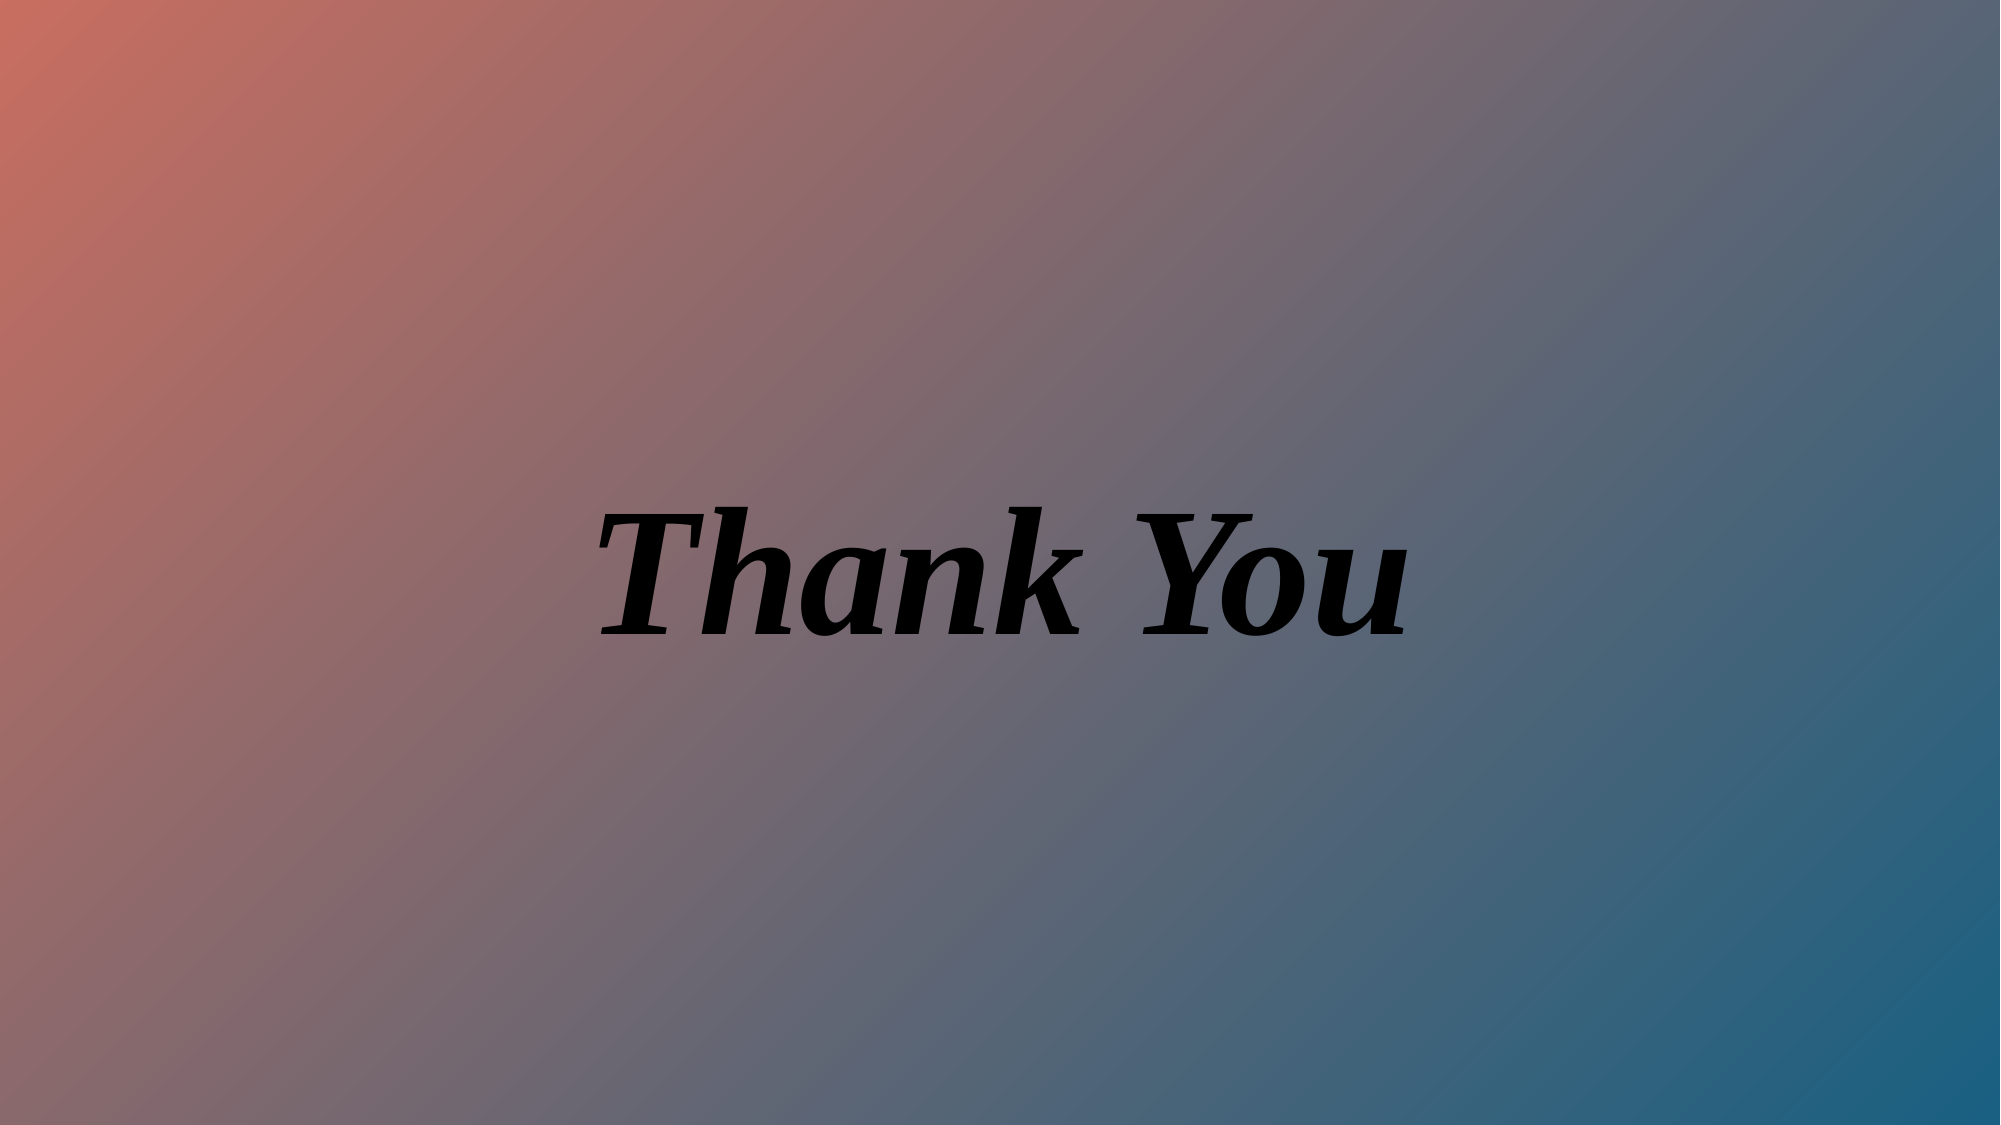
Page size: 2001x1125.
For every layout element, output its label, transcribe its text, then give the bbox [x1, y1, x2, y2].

text_box Thank You [571, 443, 1429, 679]
